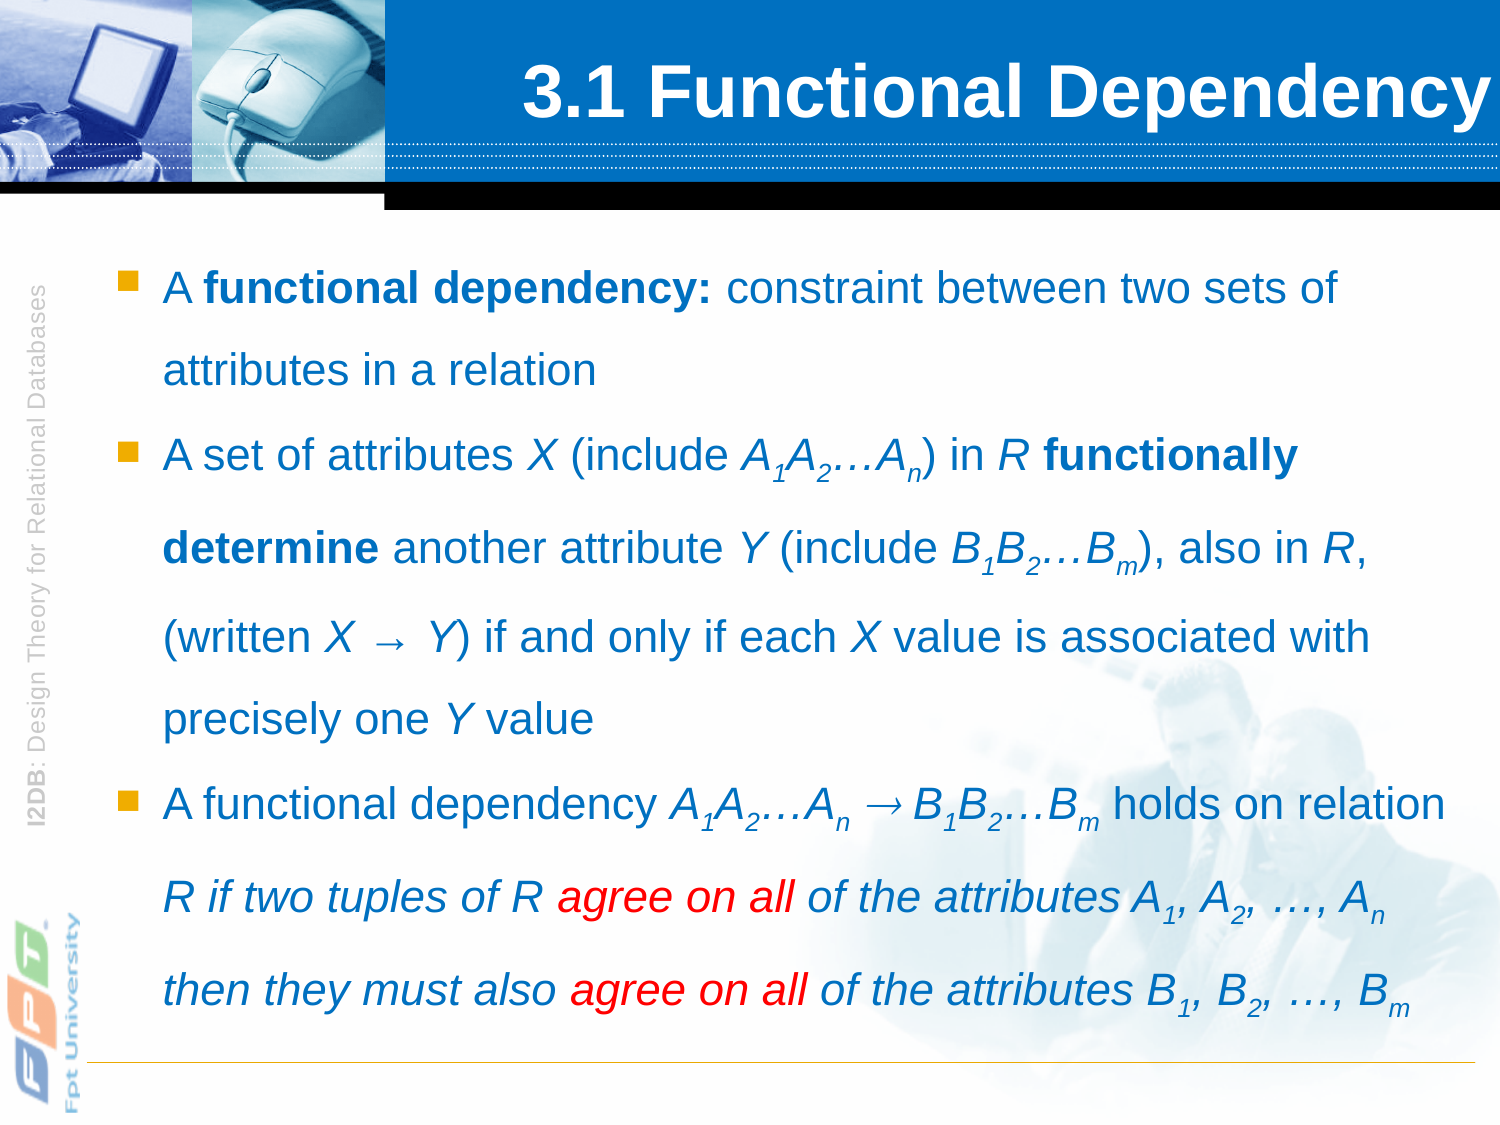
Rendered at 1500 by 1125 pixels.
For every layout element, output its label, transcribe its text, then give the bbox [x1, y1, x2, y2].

picture [0, 194, 1500, 1125]
table_cell 2.40 [8, 913, 80, 1112]
picture [0, 0, 385, 181]
title 3.1 Functional Dependency [387, 0, 1500, 175]
list A functional dependency: constraint between two sets of attributes in a relation A set of attributes X (include A1A2…An) in R functionally determine another attribute Y (include B1B2…Bm), also in R, (written X → Y) if and only if each X value is associated with precisely one Y value A functional dependency A1A2…An  B1B2…Bm holds on relation R if two tuples of R agree on all of the attributes A1, A2, …, An then they must also agree on all of the attributes B1, B2, …, Bm [87, 216, 1475, 1050]
